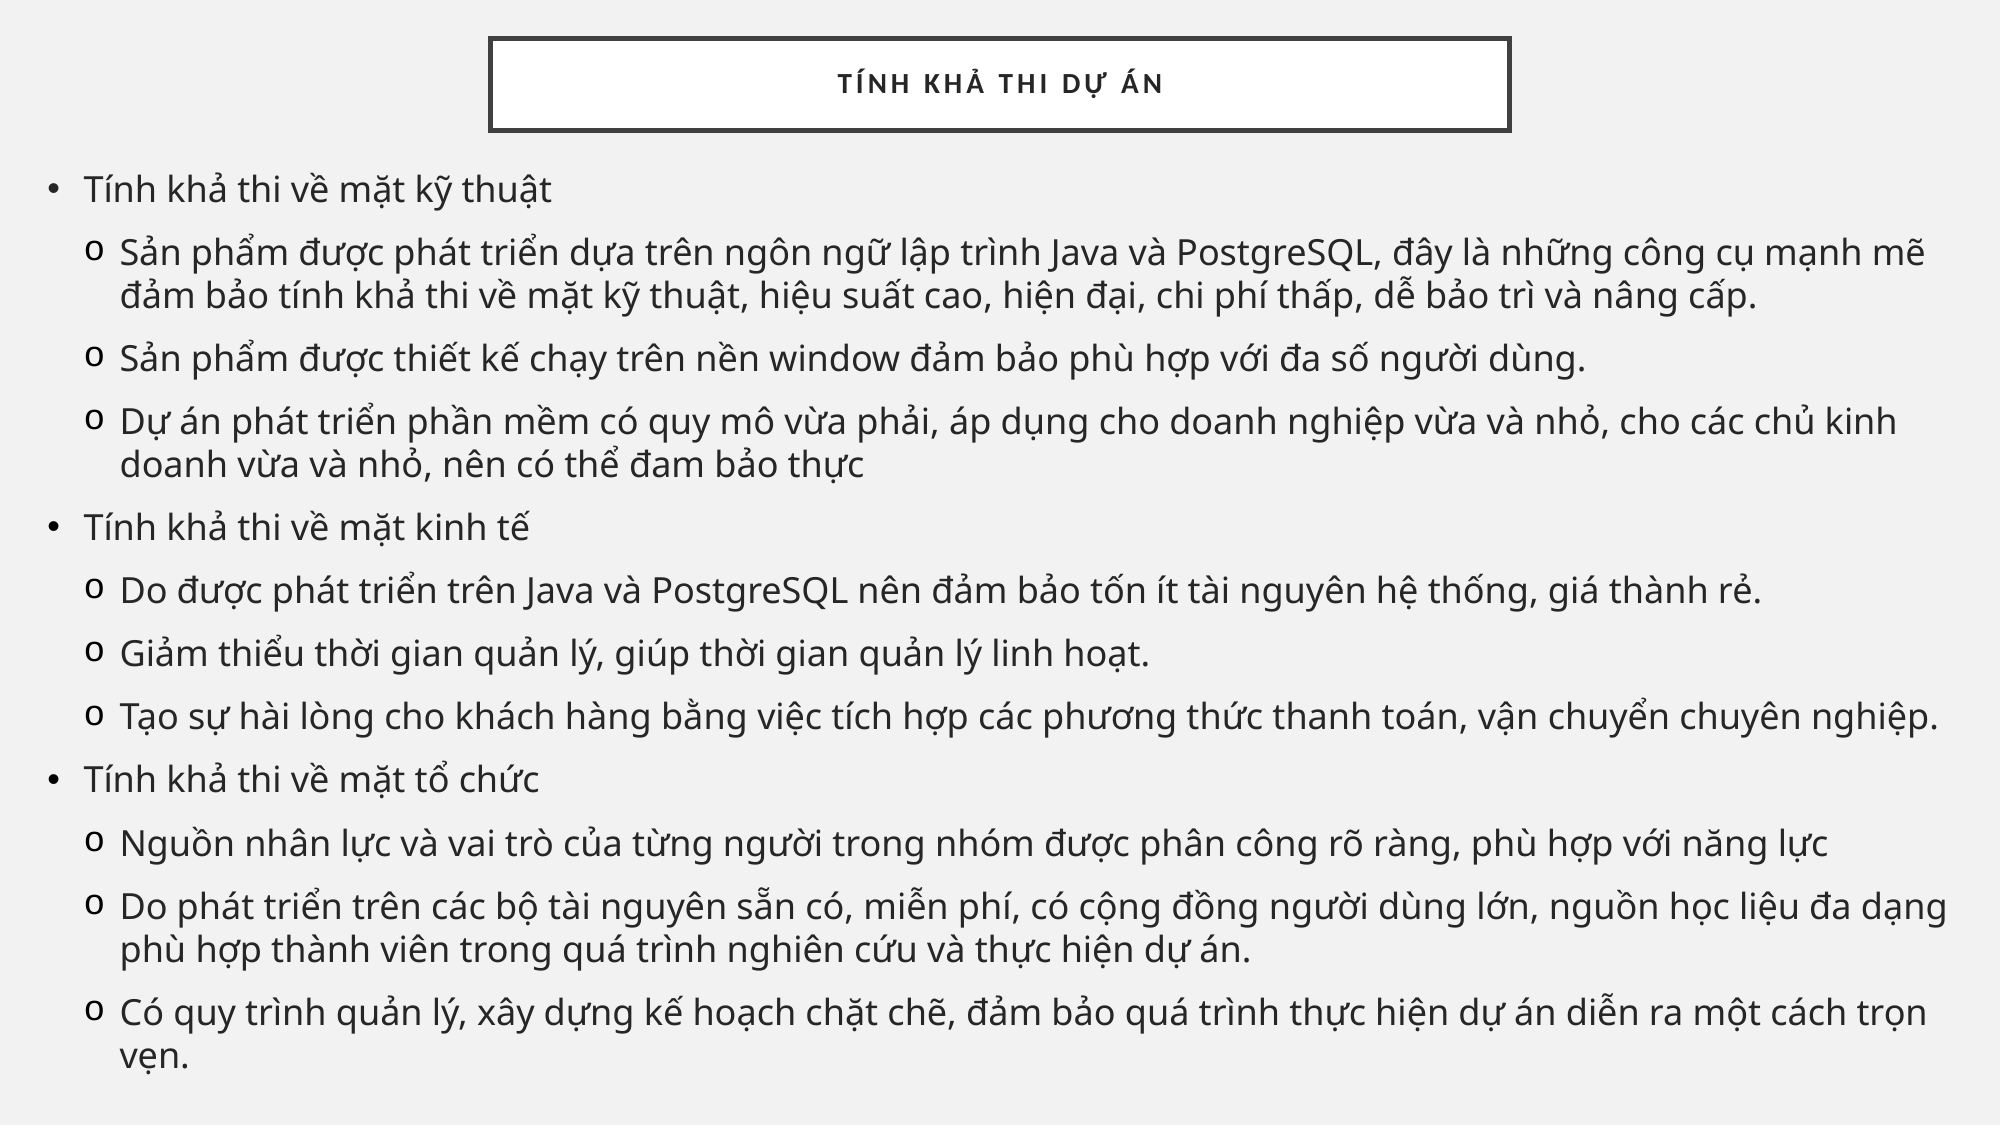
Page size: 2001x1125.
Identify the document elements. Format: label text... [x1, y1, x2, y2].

list Tính khả thi về mặt kỹ thuật Sản phẩm được phát triển dựa trên ngôn ngữ lập trình Java và PostgreSQL, đây là những công cụ mạnh mẽ đảm bảo tính khả thi về mặt kỹ thuật, hiệu suất cao, hiện đại, chi phí thấp, dễ bảo trì và nâng cấp. Sản phẩm được thiết kế chạy trên nền window đảm bảo phù hợp với đa số người dùng. Dự án phát triển phần mềm có quy mô vừa phải, áp dụng cho doanh nghiệp vừa và nhỏ, cho các chủ kinh doanh vừa và nhỏ, nên có thể đam bảo thực Tính khả thi về mặt kinh tế Do được phát triển trên Java và PostgreSQL nên đảm bảo tốn ít tài nguyên hệ thống, giá thành rẻ. Giảm thiểu thời gian quản lý, giúp thời gian quản lý linh hoạt. Tạo sự hài lòng cho khách hàng bằng việc tích hợp các phương thức thanh toán, vận chuyển chuyên nghiệp. Tính khả thi về mặt tổ chức Nguồn nhân lực và vai trò của từng người trong nhóm được phân công rõ ràng, phù hợp với năng lực Do phát triển trên các bộ tài nguyên sẵn có, miễn phí, có cộng đồng người dùng lớn, nguồn học liệu đa dạng phù hợp thành viên trong quá trình nghiên cứu và thực hiện dự án. Có quy trình quản lý, xây dựng kế hoạch chặt chẽ, đảm bảo quá trình thực hiện dự án diễn ra một cách trọn vẹn. [32, 158, 1970, 1125]
title TÍnh khả thi dự án [488, 36, 1512, 133]
